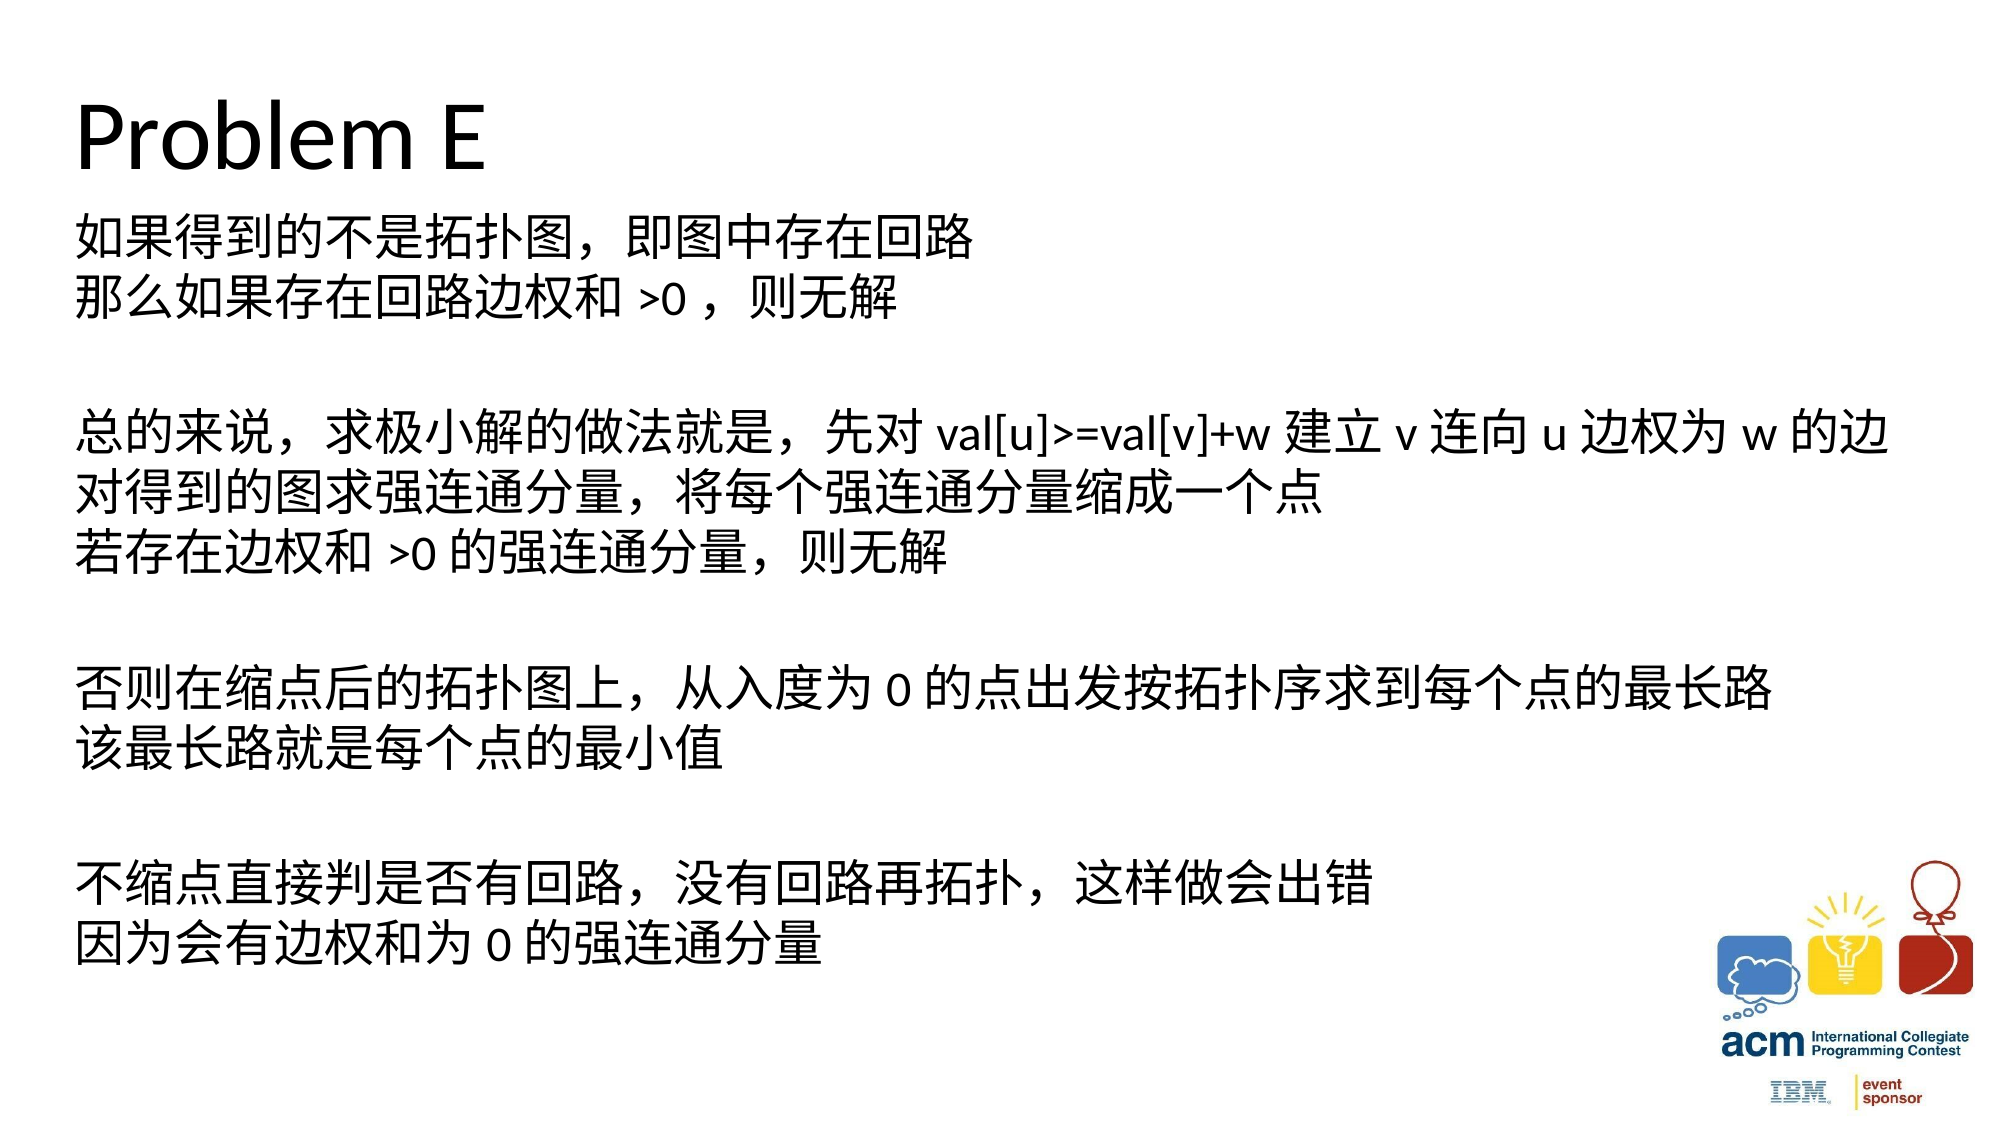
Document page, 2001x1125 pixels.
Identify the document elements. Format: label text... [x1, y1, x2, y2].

text_box Problem E [59, 62, 891, 198]
text_box 总的来说，求极小解的做法就是，先对val[u]>=val[v]+w建立v连向u边权为w的边 对得到的图求强连通分量，将每个强连通分量缩成一个点 若存在边权和>0的强连通分量，则无解 [59, 393, 1947, 649]
text_box 如果得到的不是拓扑图，即图中存在回路 那么如果存在回路边权和>0，则无解 [59, 198, 1947, 393]
text_box 否则在缩点后的拓扑图上，从入度为0的点出发按拓扑序求到每个点的最长路 该最长路就是每个点的最小值 [59, 649, 1947, 844]
picture [1679, 811, 1999, 1125]
text_box 不缩点直接判是否有回路，没有回路再拓扑，这样做会出错 因为会有边权和为0的强连通分量 [59, 844, 1673, 980]
